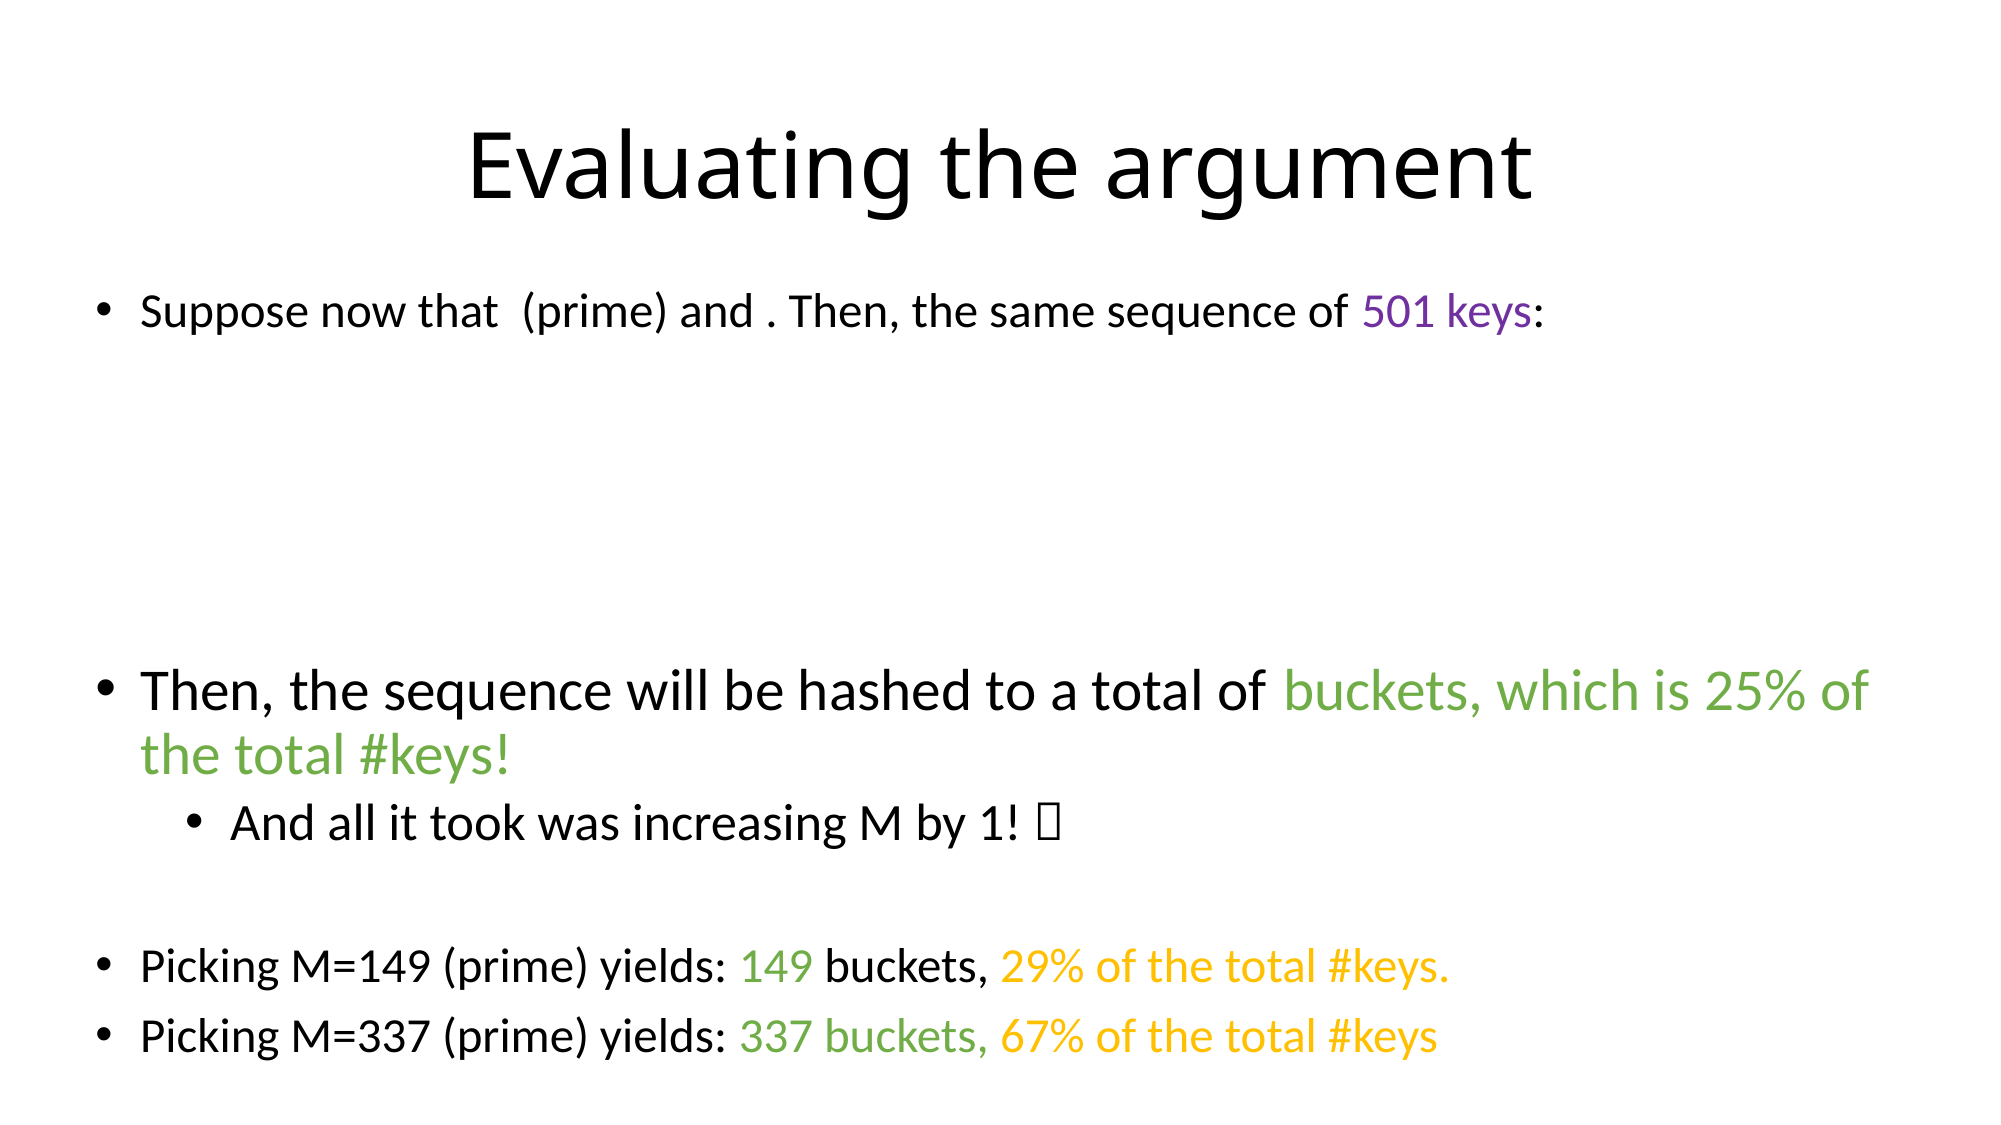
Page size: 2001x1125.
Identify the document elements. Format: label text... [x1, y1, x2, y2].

title Evaluating the argument [137, 59, 1863, 278]
